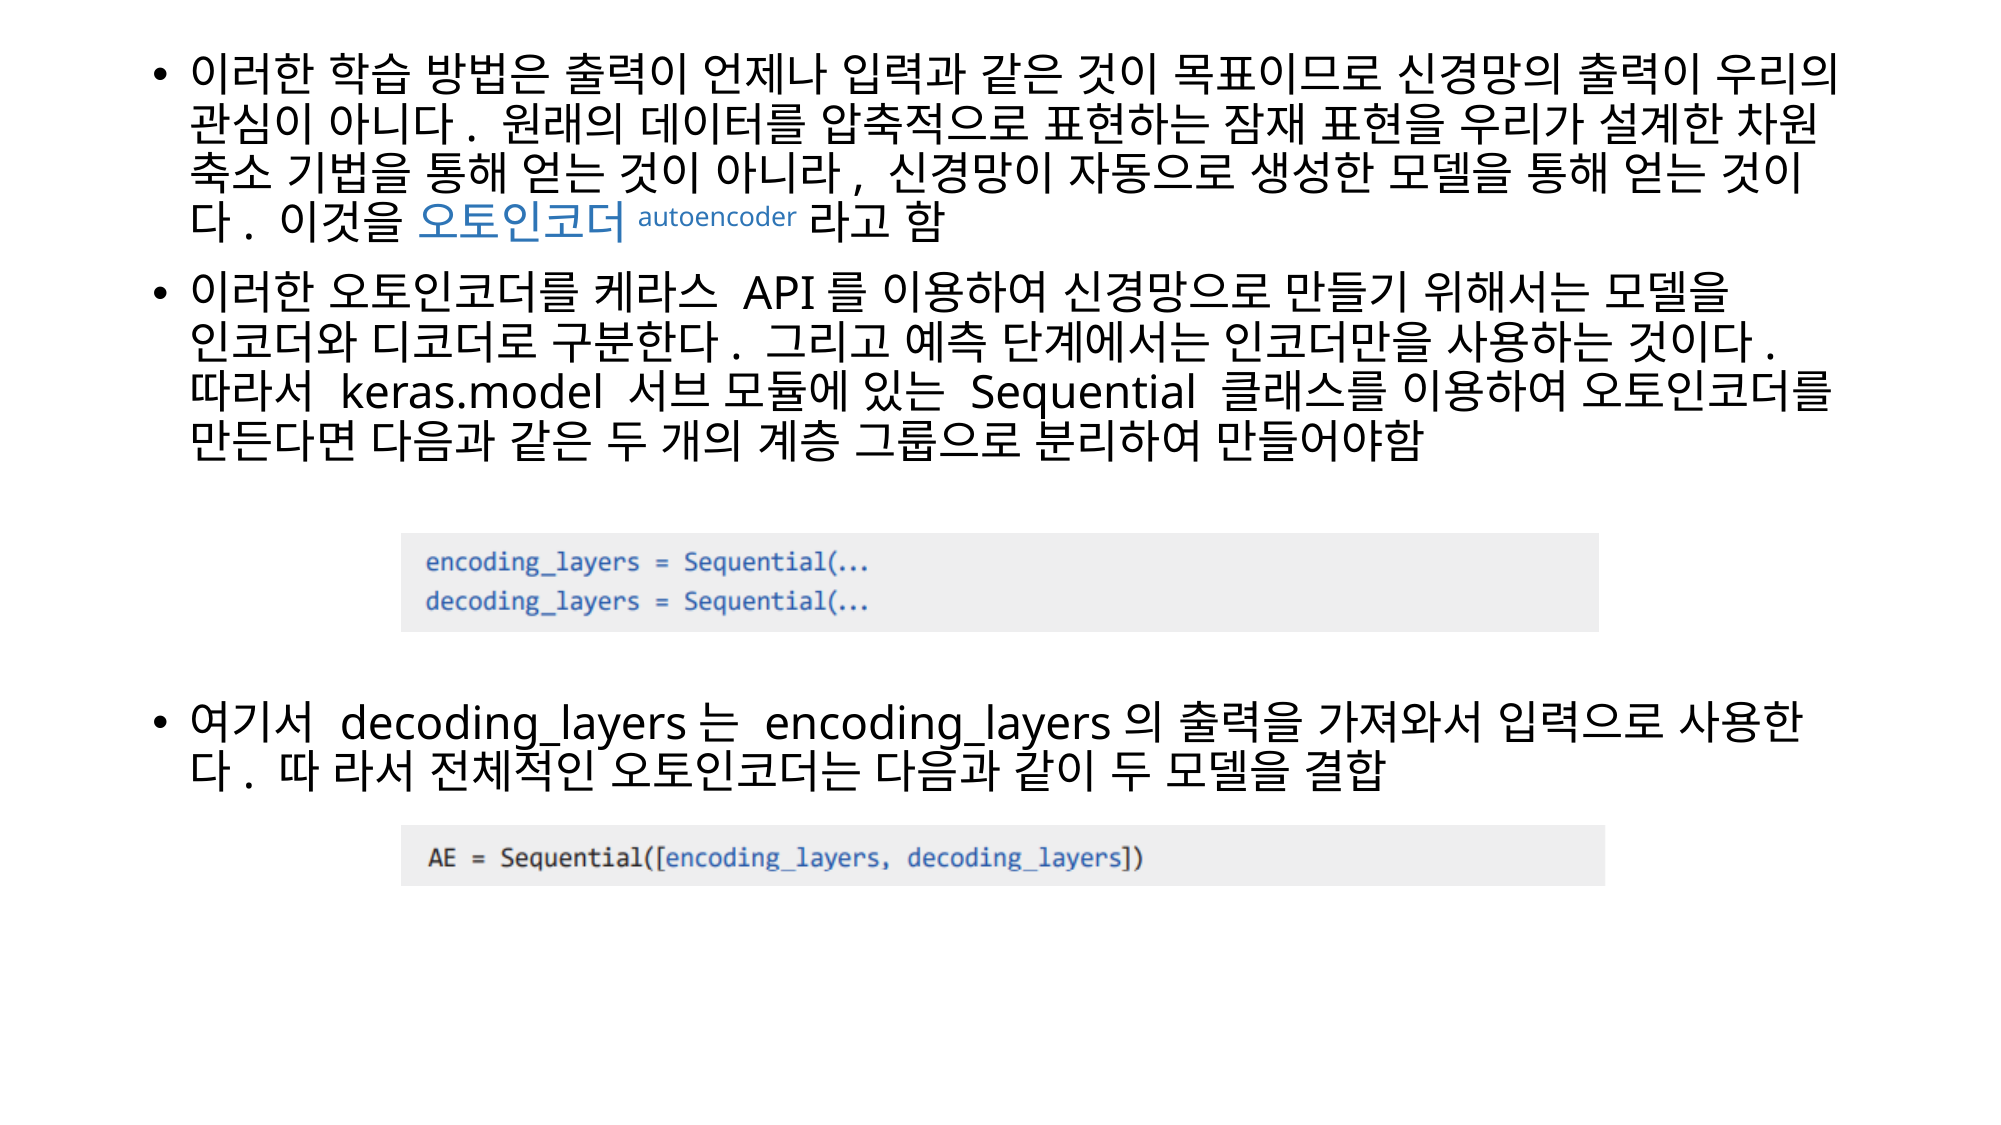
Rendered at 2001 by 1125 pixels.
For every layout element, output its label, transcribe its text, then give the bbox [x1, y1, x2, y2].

picture [401, 825, 1607, 886]
picture [401, 533, 1599, 632]
list 이러한 학습 방법은 출력이 언제나 입력과 같은 것이 목표이므로 신경망의 출력이 우리의 관심이 아니다. 원래의 데이터를 압축적으로 표현하는 잠재 표현을 우리가 설계한 차원 축소 기법을 통해 얻는 것이 아니라, 신경망이 자동으로 생성한 모델을 통해 얻는 것이다. 이것을 오토인코더autoencoder라고 함 이러한 오토인코더를 케라스 API를 이용하여 신경망으로 만들기 위해서는 모델을 인코더와 디코더로 구분한다. 그리고 예측 단계에서는 인코더만을 사용하는 것이다. 따라서 keras.model 서브 모듈에 있는 Sequential 클래스를 이용하여 오토인코더를 만든다면 다음과 같은 두 개의 계층 그룹으로 분리하여 만들어야함 여기서 decoding_layers는 encoding_layers의 출력을 가져와서 입력으로 사용한다. 따 라서 전체적인 오토인코더는 다음과 같이 두 모델을 결합 [137, 44, 1863, 1022]
